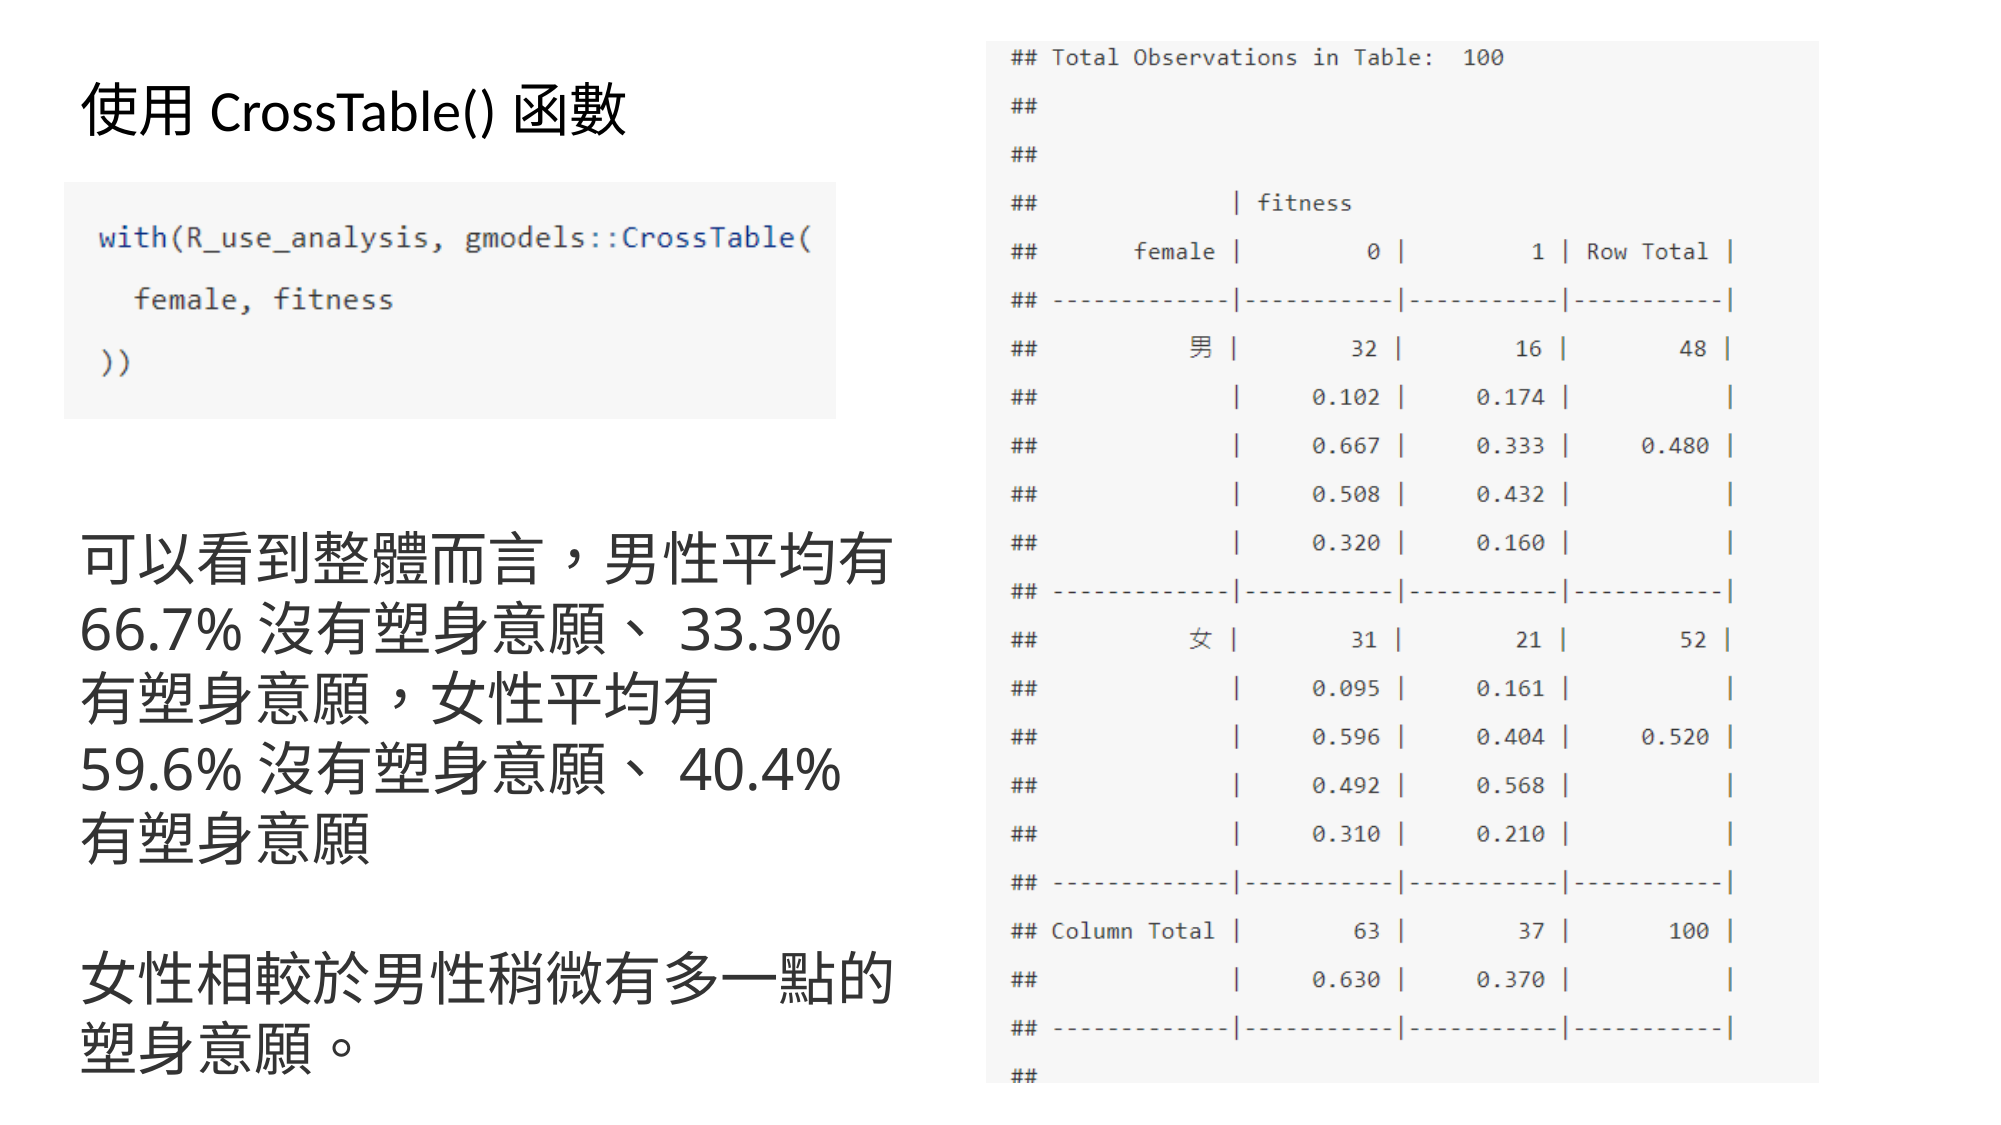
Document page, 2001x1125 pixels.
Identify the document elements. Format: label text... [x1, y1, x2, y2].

picture [986, 41, 1819, 1084]
picture [64, 182, 836, 419]
list 使用CrossTable()函數 [64, 73, 986, 788]
text_box 可以看到整體而言，男性平均有66.7%沒有塑身意願、33.3%有塑身意願，女性平均有59.6%沒有塑身意願、40.4%有塑身意願 女性相較於男性稍微有多一點的塑身意願。 [64, 514, 912, 1090]
